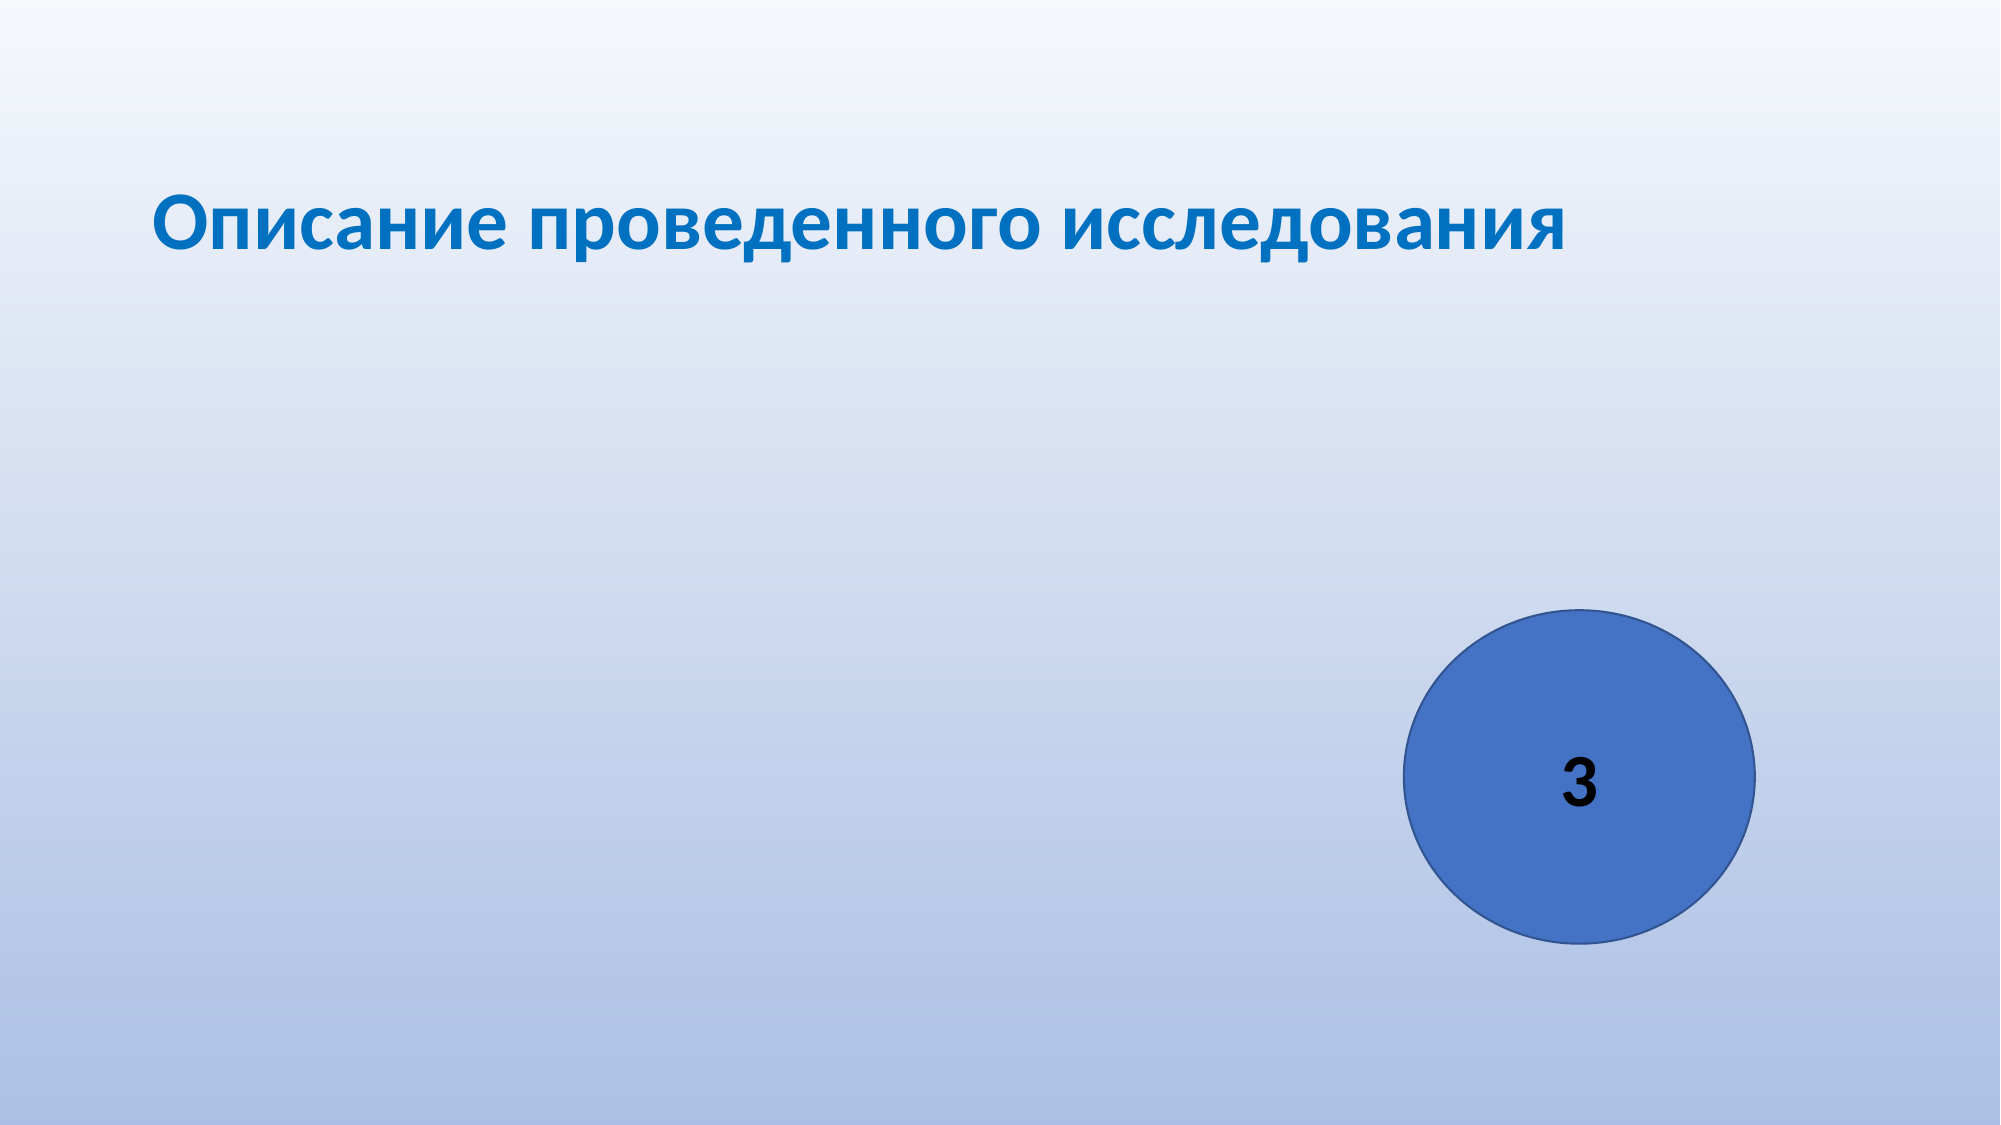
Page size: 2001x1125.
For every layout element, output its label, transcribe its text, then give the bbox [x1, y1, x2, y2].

title Описание проведенного исследования [137, 59, 1863, 597]
text_box 3 [1402, 609, 1756, 945]
